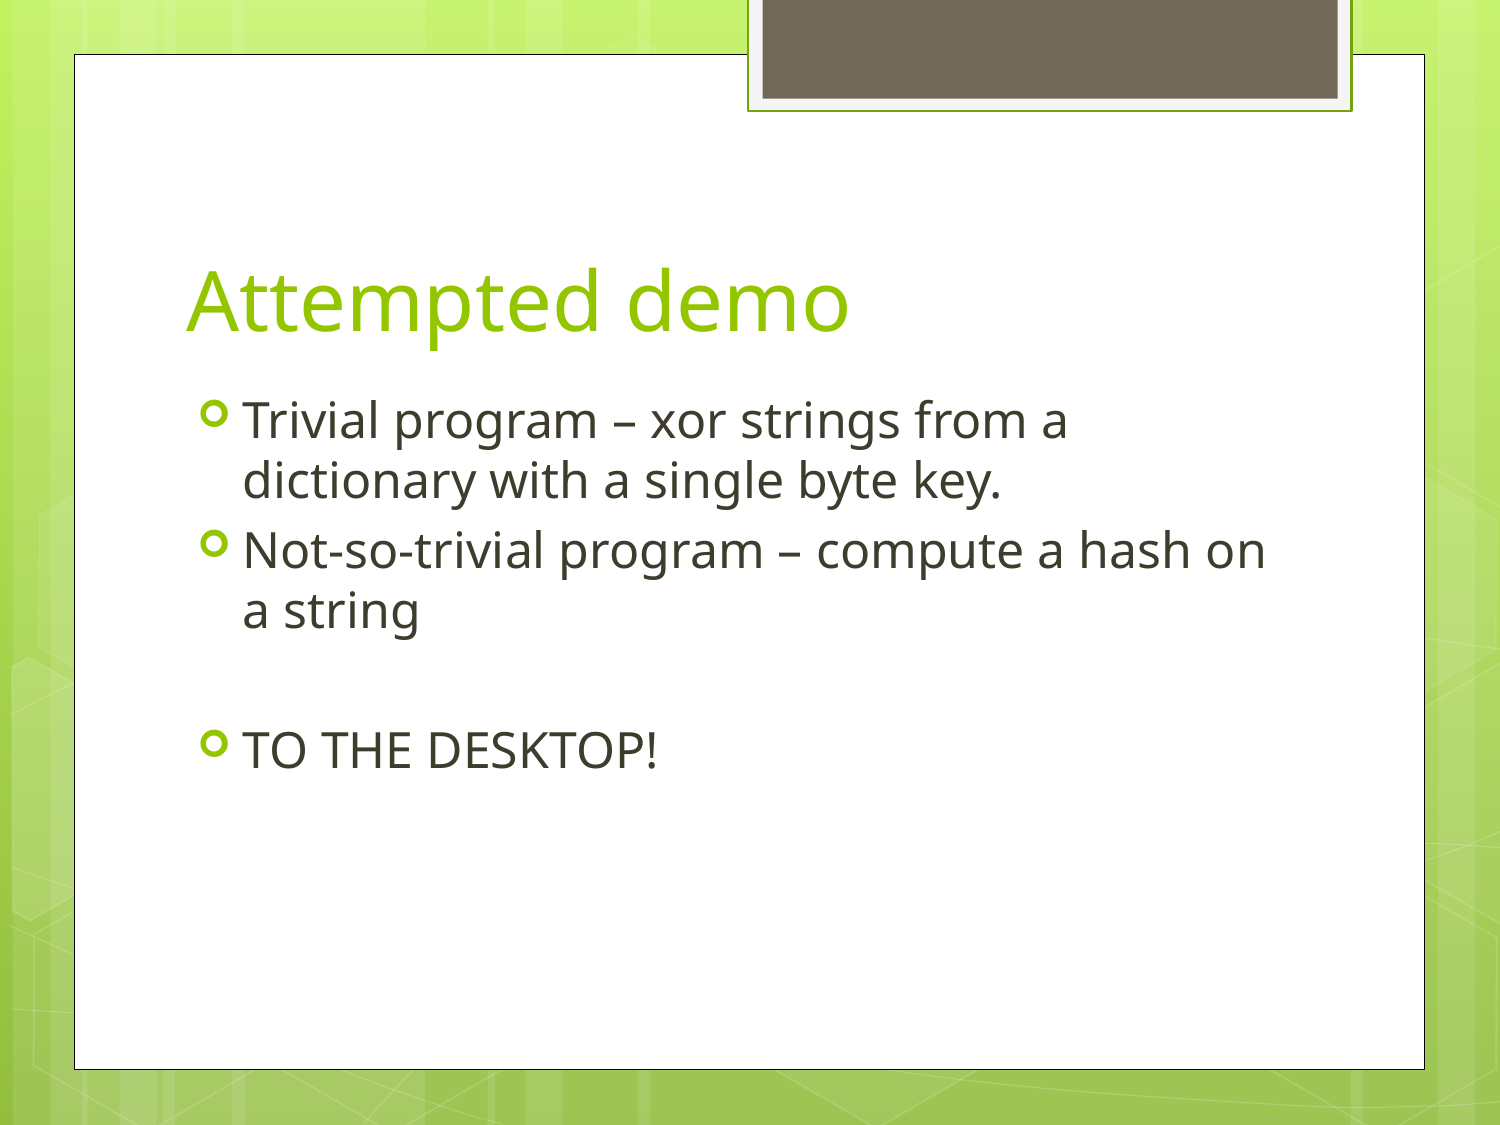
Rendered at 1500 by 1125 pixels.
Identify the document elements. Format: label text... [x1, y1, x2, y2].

title Attempted demo [171, 168, 1324, 357]
list Trivial program – xor strings from a dictionary with a single byte key. Not-so-trivial program – compute a hash on a string TO THE DESKTOP! [171, 381, 1283, 957]
